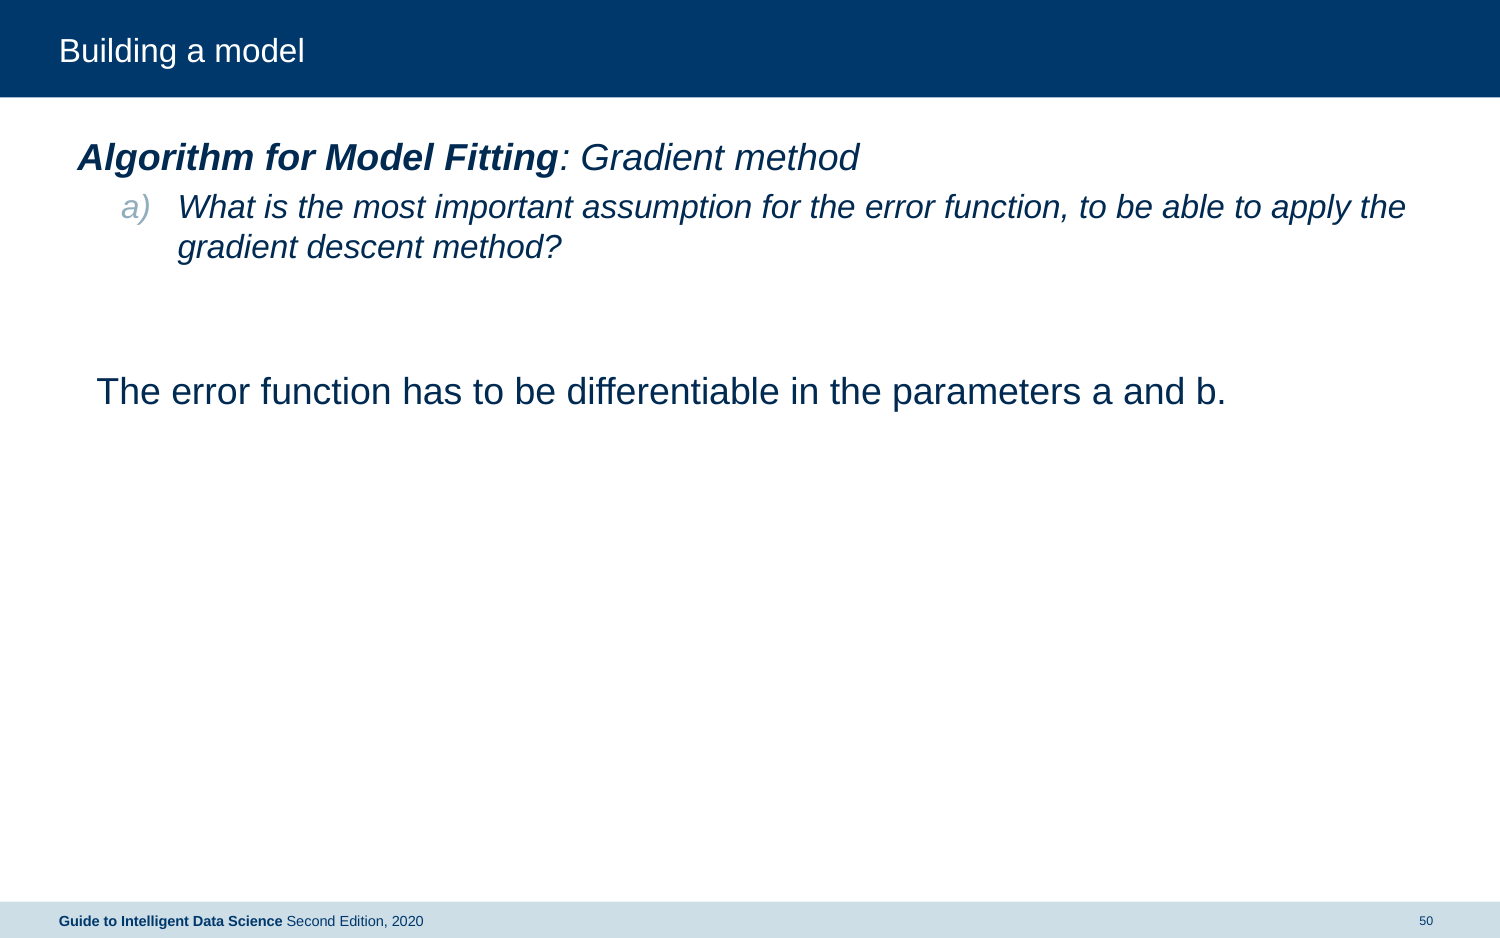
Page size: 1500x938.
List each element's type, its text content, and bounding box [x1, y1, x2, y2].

title Building a model [58, 28, 1442, 70]
slide_number 50 [1411, 900, 1442, 938]
footer Guide to Intelligent Data Science Second Edition, 2020 [58, 900, 717, 938]
list The error function has to be differentiable in the parameters a and b. [59, 313, 1434, 855]
list Algorithm for Model Fitting: Gradient method What is the most important assumption for the error function, to be able to apply the gradient descent method? [77, 124, 1415, 274]
